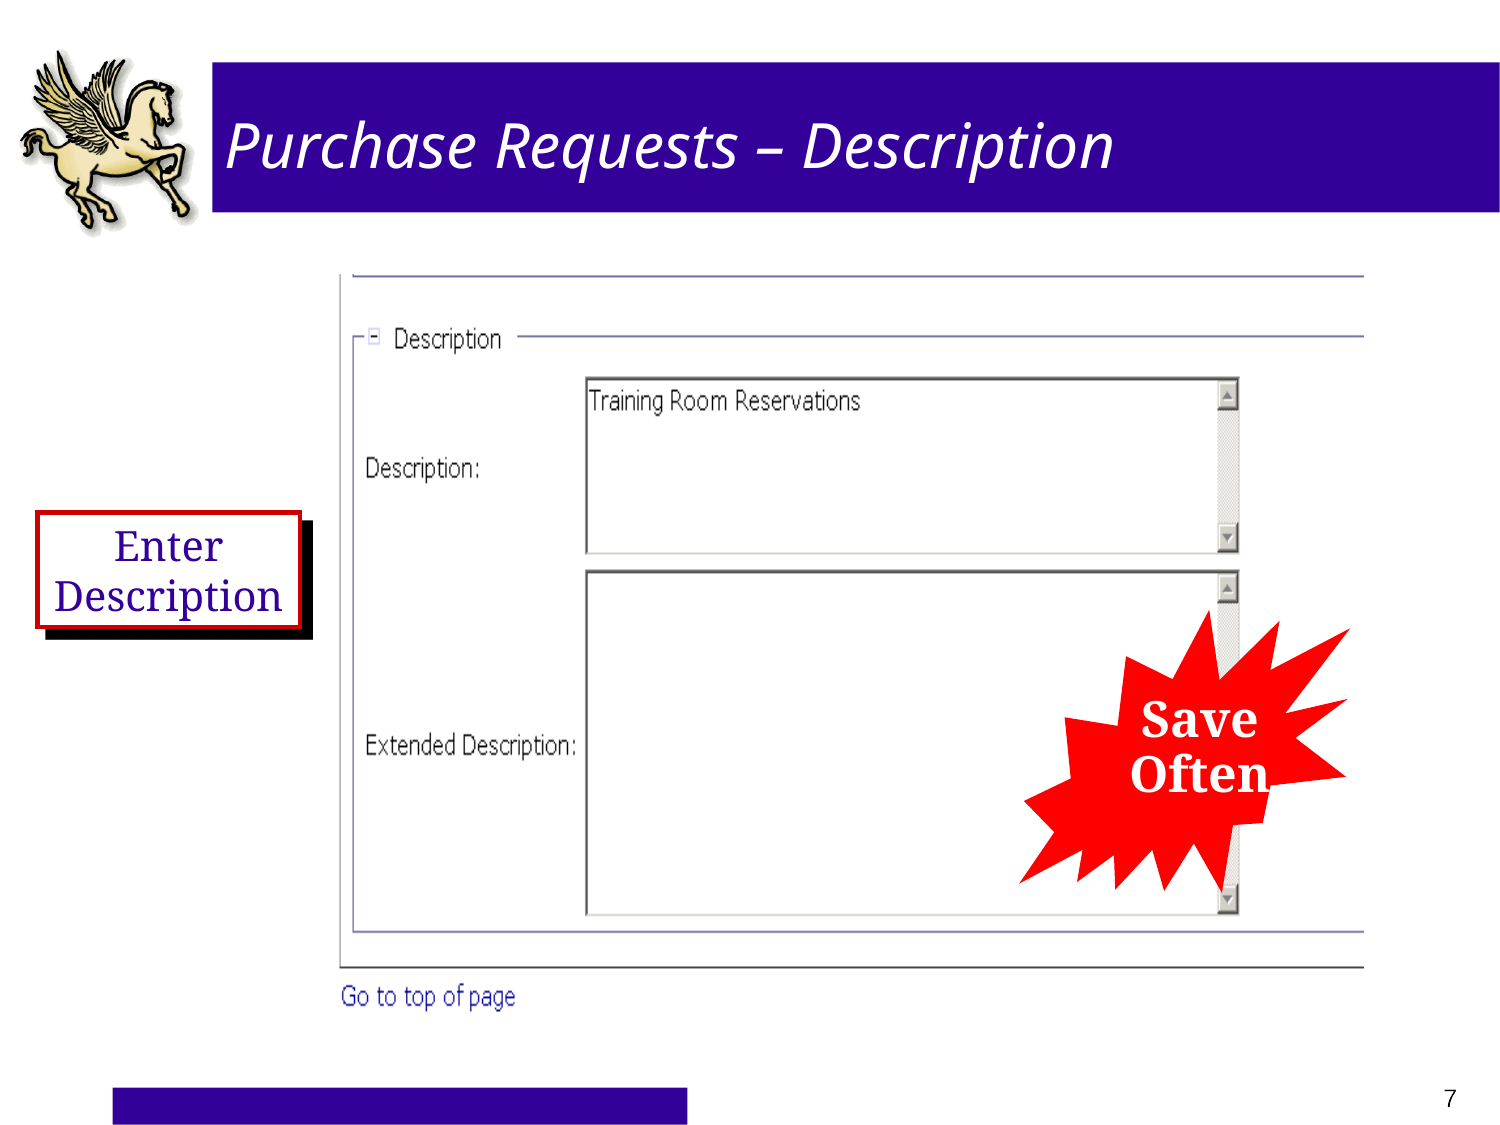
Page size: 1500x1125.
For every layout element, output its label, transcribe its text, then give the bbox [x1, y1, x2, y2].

picture [337, 274, 1365, 1026]
text_box Enter Description [37, 512, 300, 628]
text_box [1062, 562, 1326, 964]
title Purchase Requests – Description [209, 49, 1426, 238]
picture [18, 37, 200, 238]
